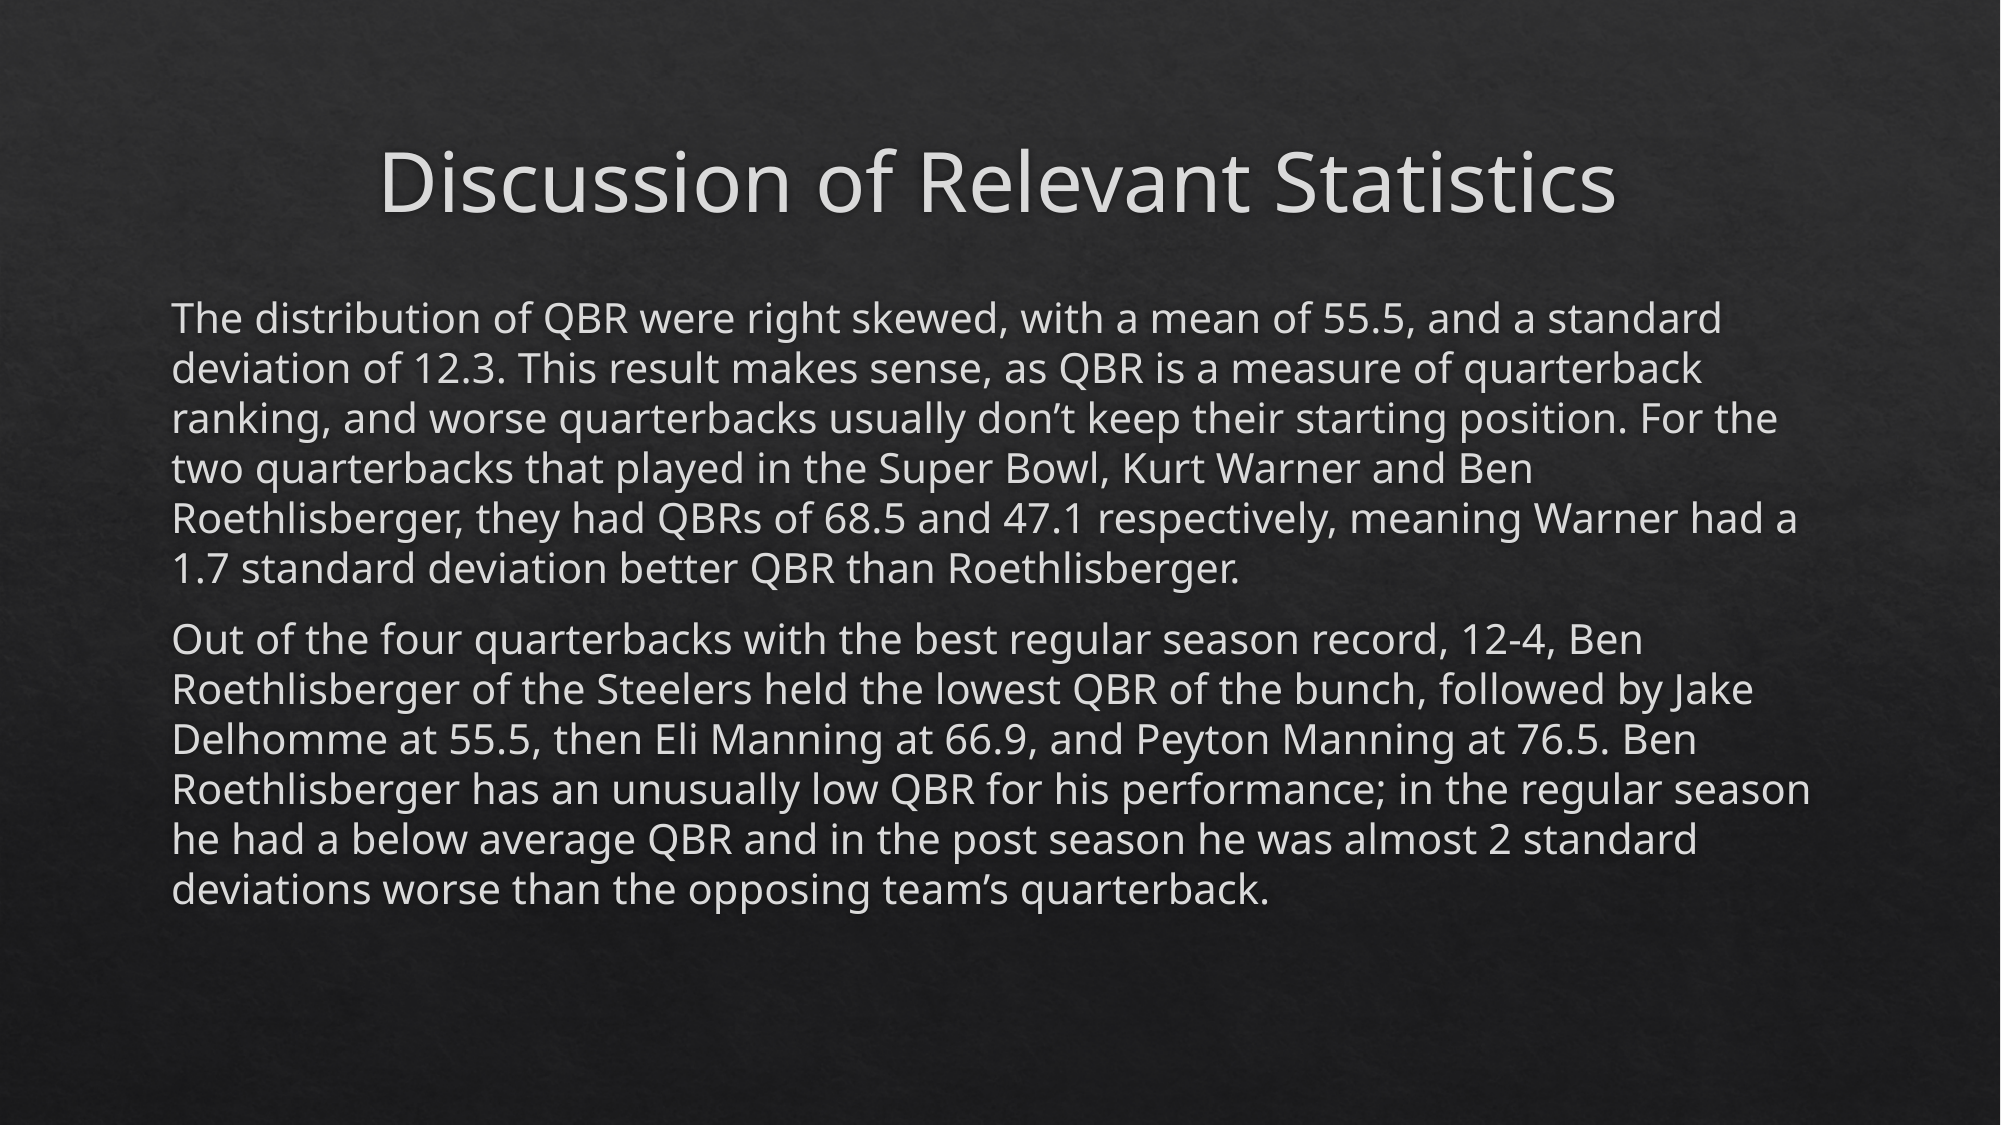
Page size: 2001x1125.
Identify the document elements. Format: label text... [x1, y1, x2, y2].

title Discussion of Relevant Statistics [149, 99, 1849, 260]
list The distribution of QBR were right skewed, with a mean of 55.5, and a standard deviation of 12.3. This result makes sense, as QBR is a measure of quarterback ranking, and worse quarterbacks usually don’t keep their starting position. For the two quarterbacks that played in the Super Bowl, Kurt Warner and Ben Roethlisberger, they had QBRs of 68.5 and 47.1 respectively, meaning Warner had a 1.7 standard deviation better QBR than Roethlisberger. Out of the four quarterbacks with the best regular season record, 12-4, Ben Roethlisberger of the Steelers held the lowest QBR of the bunch, followed by Jake Delhomme at 55.5, then Eli Manning at 66.9, and Peyton Manning at 76.5. Ben Roethlisberger has an unusually low QBR for his performance; in the regular season he had a below average QBR and in the post season he was almost 2 standard deviations worse than the opposing team’s quarterback. [149, 284, 1849, 950]
